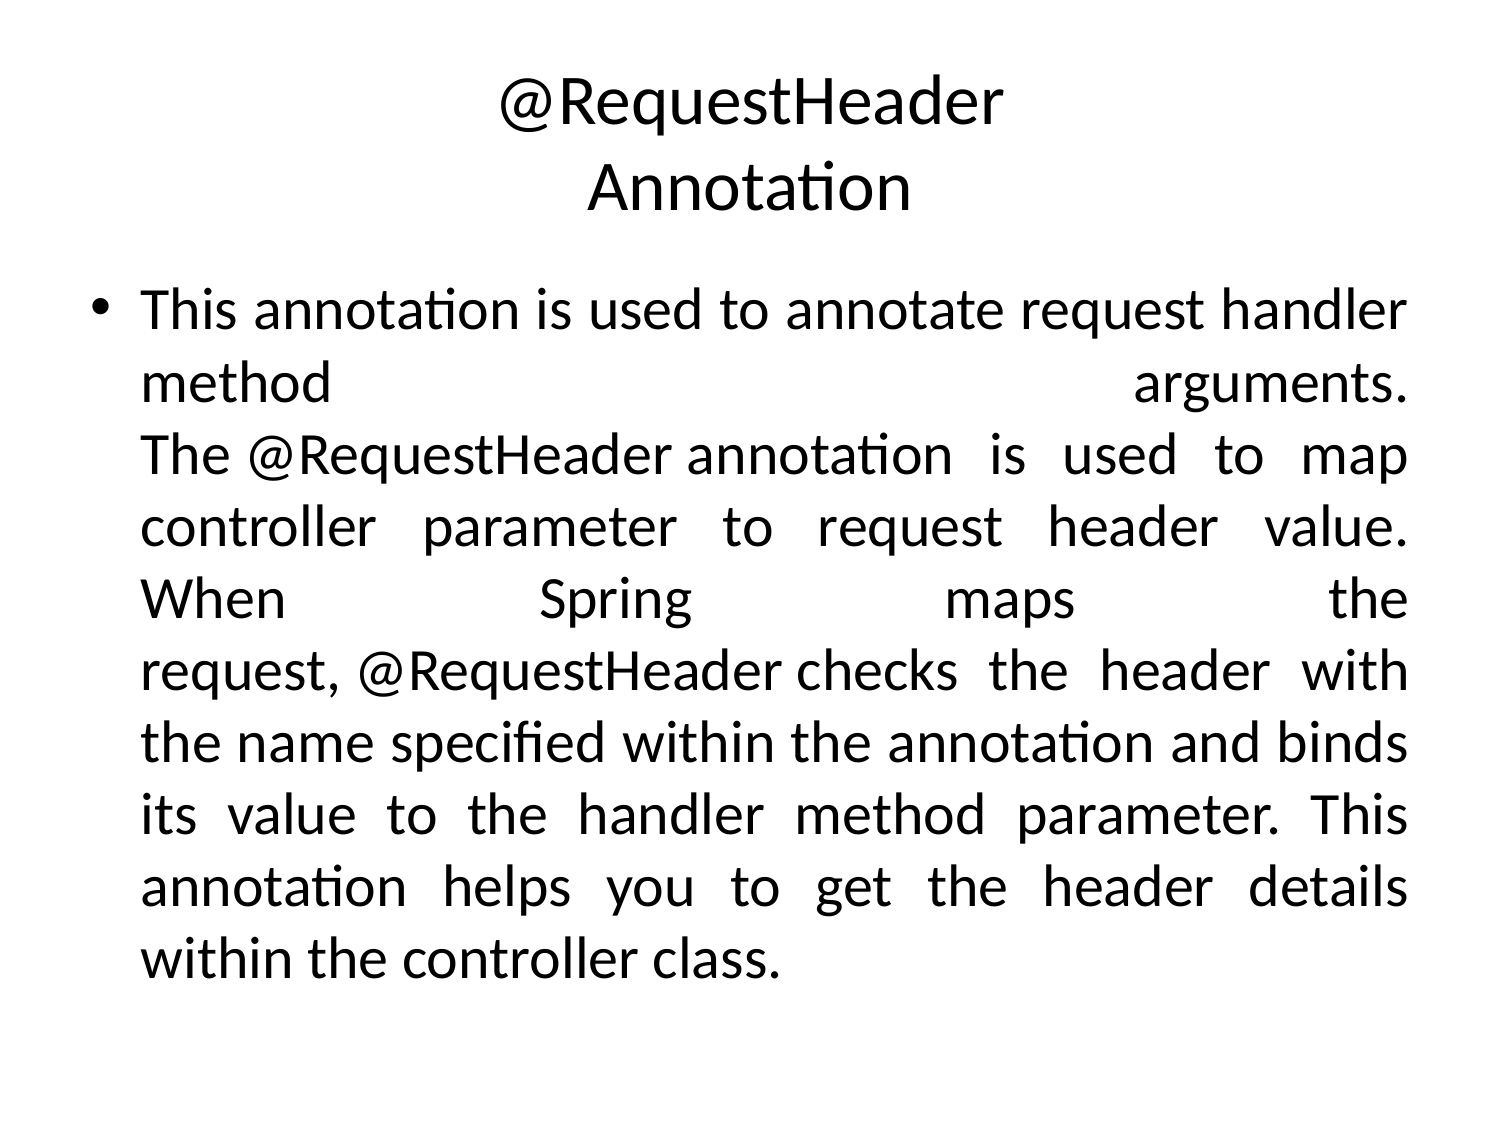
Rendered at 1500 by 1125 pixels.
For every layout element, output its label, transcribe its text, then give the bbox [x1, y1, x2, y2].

title @RequestHeader Annotation [75, 45, 1425, 233]
list This annotation is used to annotate request handler method arguments. The @RequestHeader annotation is used to map controller parameter to request header value. When Spring maps the request, @RequestHeader checks the header with the name specified within the annotation and binds its value to the handler method parameter. This annotation helps you to get the header details within the controller class. [75, 262, 1425, 1005]
